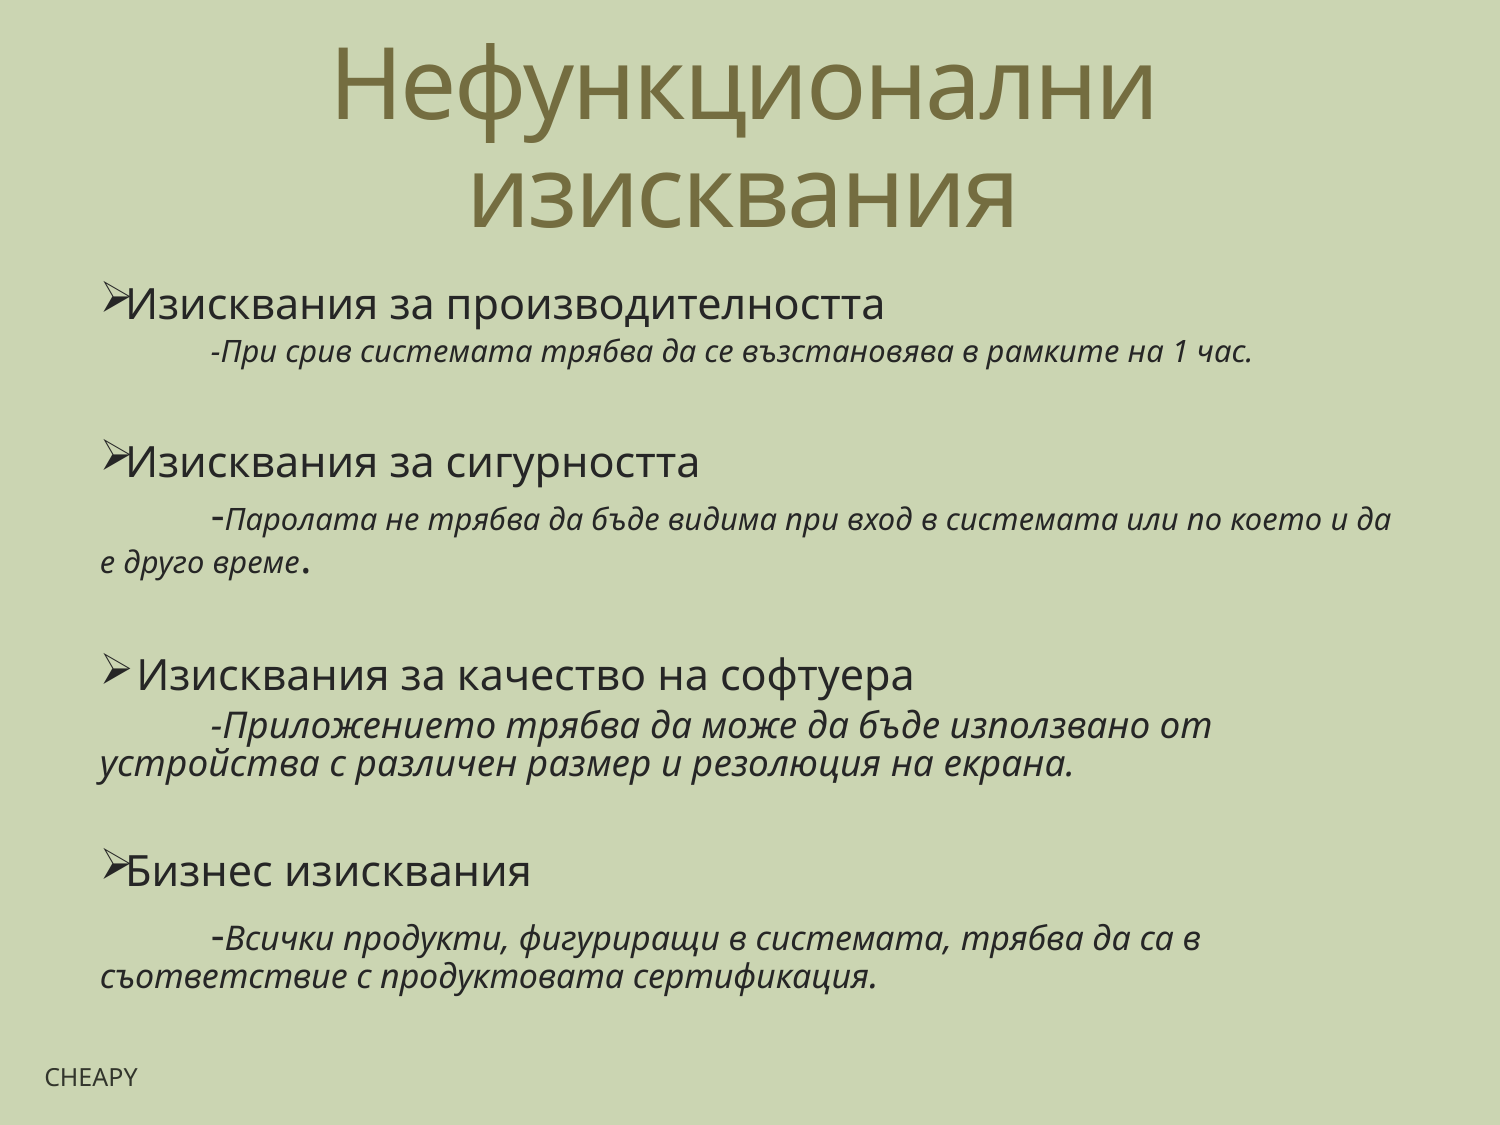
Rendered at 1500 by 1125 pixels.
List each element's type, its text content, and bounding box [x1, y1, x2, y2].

title Нефункционални изисквания [80, 5, 1407, 278]
footer Cheapy [29, 1057, 649, 1095]
list Изисквания за производителността -При срив системата трябва да се възстановява в рамките на 1 час. Изисквания за сигурността -Паролата не трябва да бъде видима при вход в системата или по което и да е друго време. Изисквания за качество на софтуера -Приложението трябва да може да бъде използвано от устройства с различен размер и резолюция на екрана. Бизнес изисквания -Всички продукти, фигуриращи в системата, трябва да са в съответствие с продуктовата сертификация. [84, 277, 1408, 1012]
